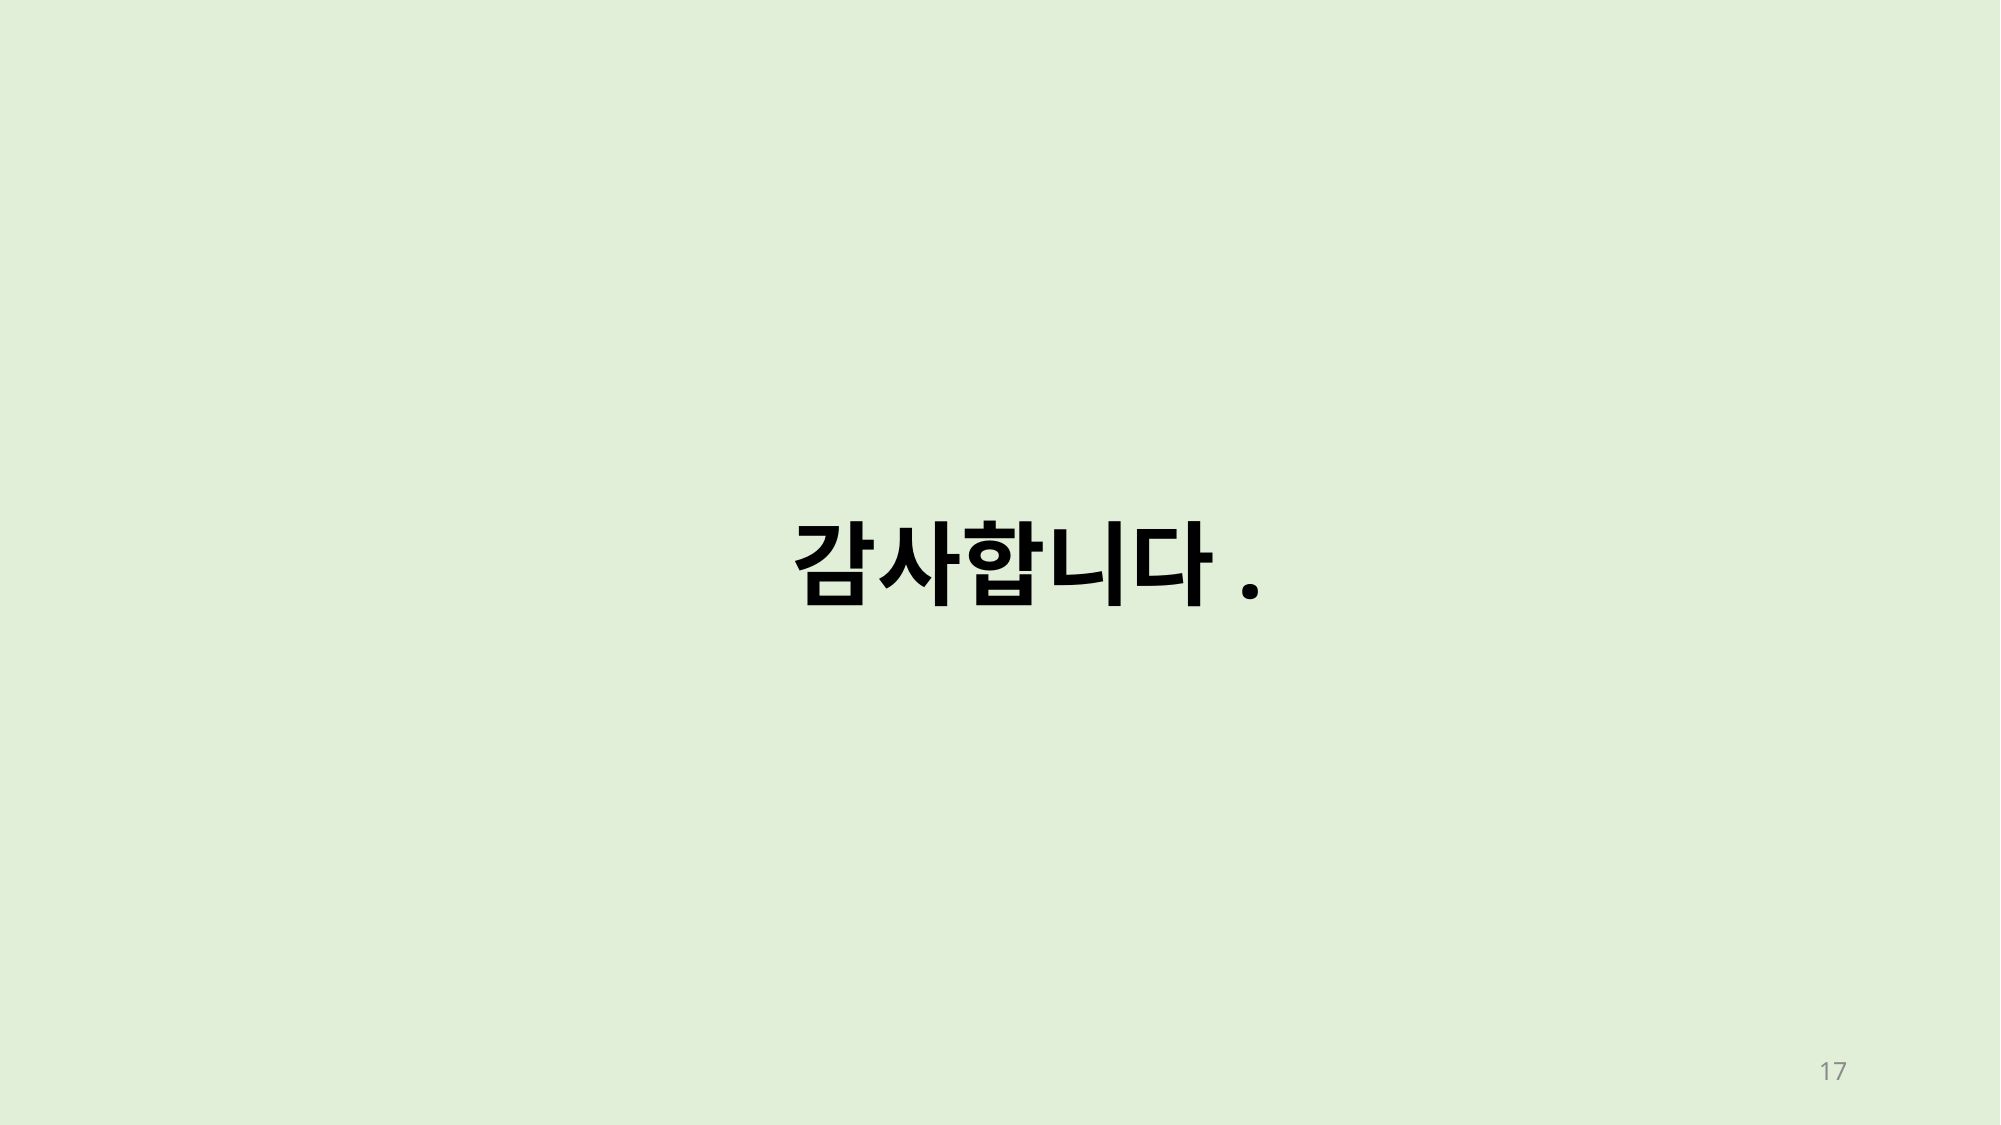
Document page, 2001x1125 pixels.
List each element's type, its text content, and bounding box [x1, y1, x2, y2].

text_box 감사합니다. [778, 499, 1252, 624]
slide_number 17 [1412, 1042, 1863, 1103]
text_box [0, 0, 2000, 1125]
